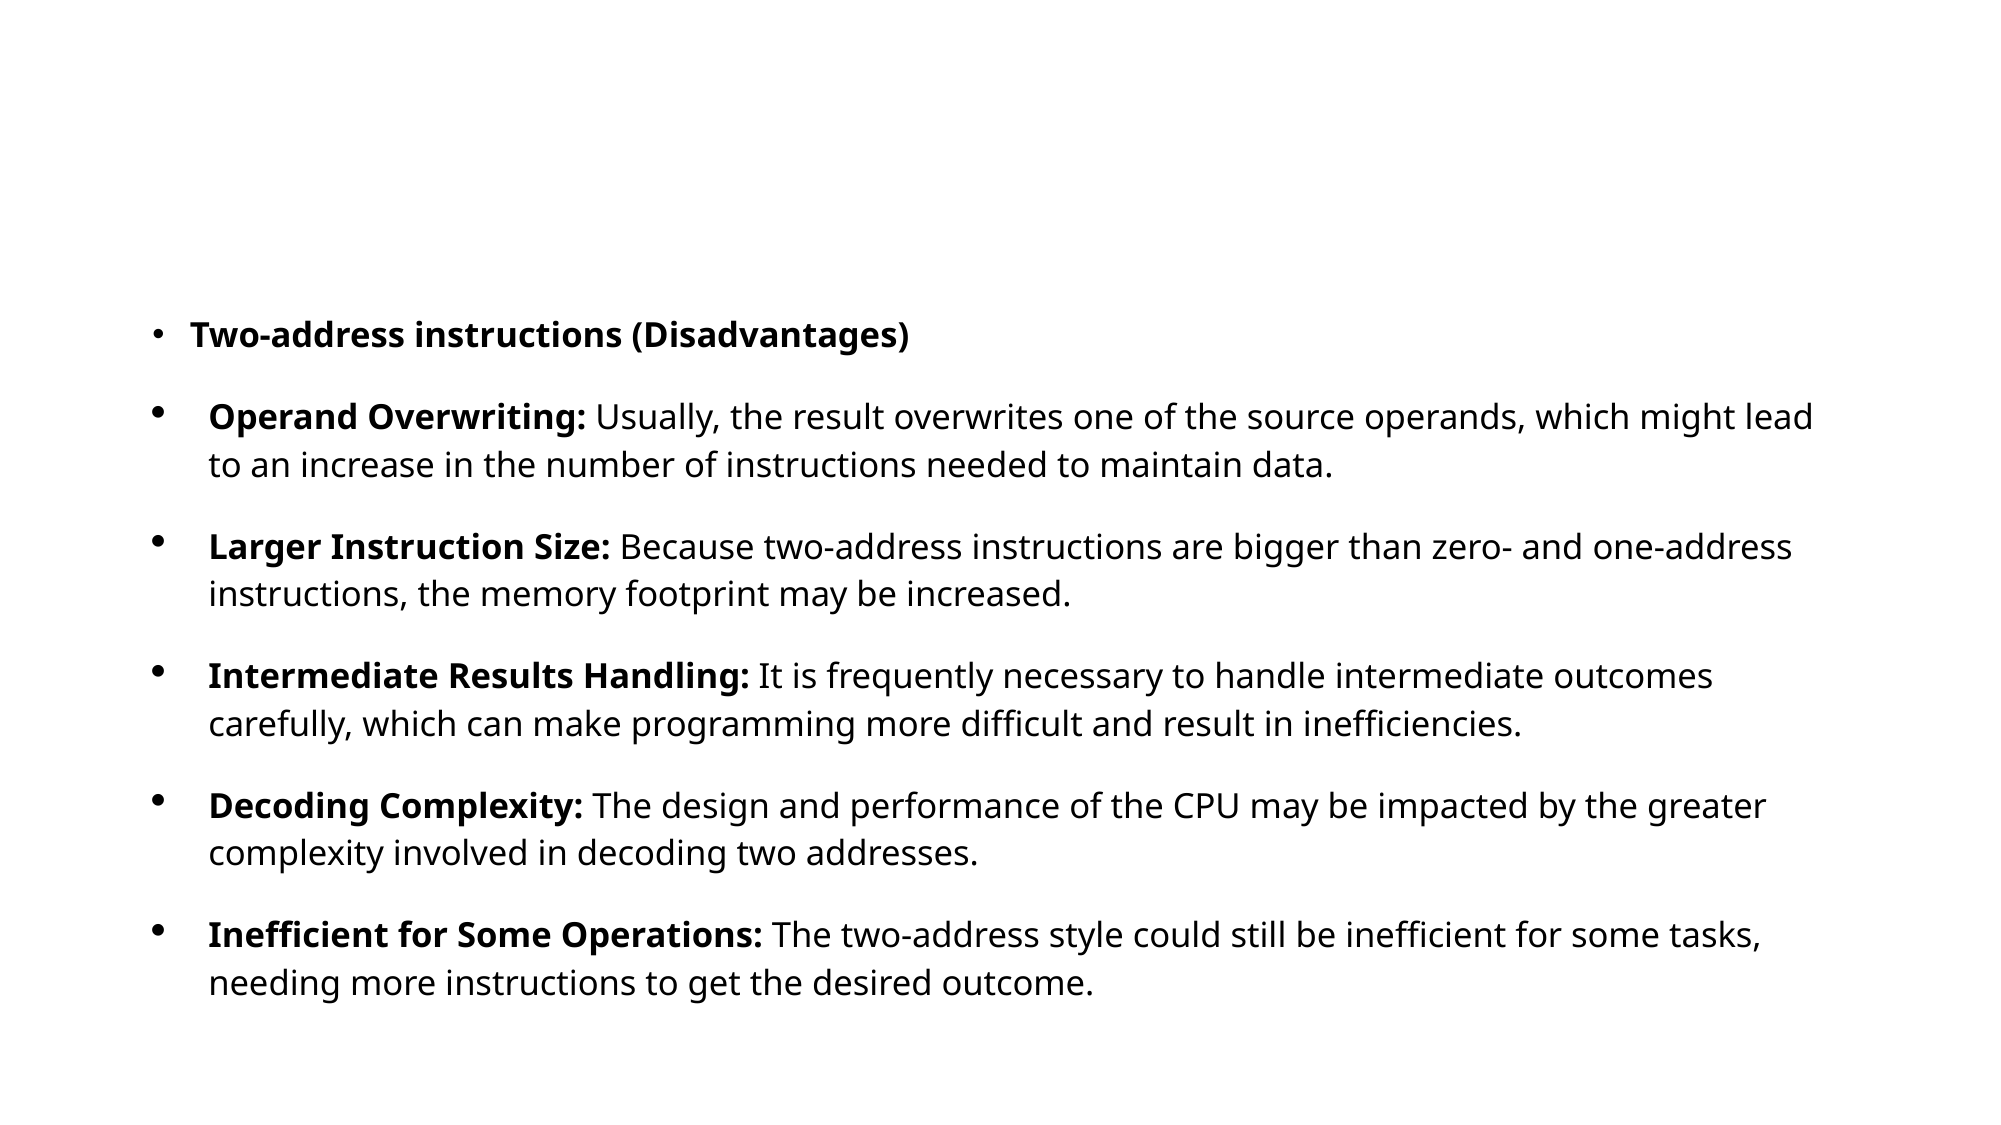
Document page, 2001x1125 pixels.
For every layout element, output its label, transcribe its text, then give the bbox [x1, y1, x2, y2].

list Two-address instructions (Disadvantages) Operand Overwriting: Usually, the result overwrites one of the source operands, which might lead to an increase in the number of instructions needed to maintain data. Larger Instruction Size: Because two-address instructions are bigger than zero- and one-address instructions, the memory footprint may be increased. Intermediate Results Handling: It is frequently necessary to handle intermediate outcomes carefully, which can make programming more difficult and result in inefficiencies. Decoding Complexity: The design and performance of the CPU may be impacted by the greater complexity involved in decoding two addresses. Inefficient for Some Operations: The two-address style could still be inefficient for some tasks, needing more instructions to get the desired outcome. [137, 299, 1863, 1014]
